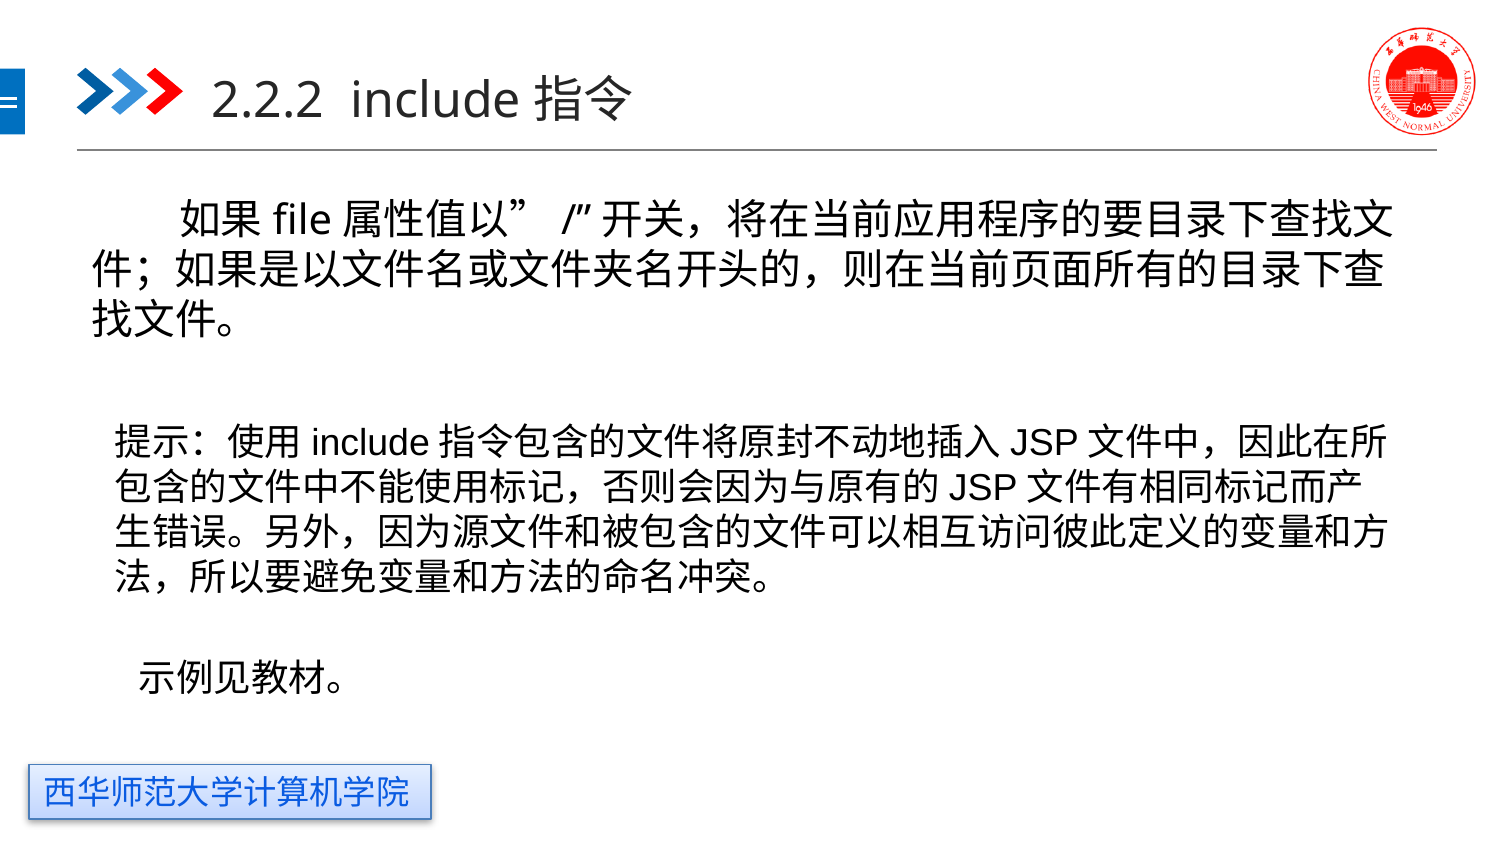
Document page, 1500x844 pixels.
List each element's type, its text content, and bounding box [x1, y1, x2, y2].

text_box 示例见教材。 [123, 646, 491, 706]
title 2.2.2 include指令 [196, 63, 1152, 133]
picture [1340, 0, 1500, 166]
text_box 提示：使用include指令包含的文件将原封不动地插入JSP文件中，因此在所包含的文件中不能使用标记，否则会因为与原有的JSP文件有相同标记而产生错误。另外，因为源文件和被包含的文件可以相互访问彼此定义的变量和方法，所以要避免变量和方法的命名冲突。 [100, 410, 1412, 605]
text_box 如果file属性值以”/”开关，将在当前应用程序的要目录下查找文件；如果是以文件名或文件夹名开头的，则在当前页面所有的目录下查找文件。 [76, 185, 1436, 351]
